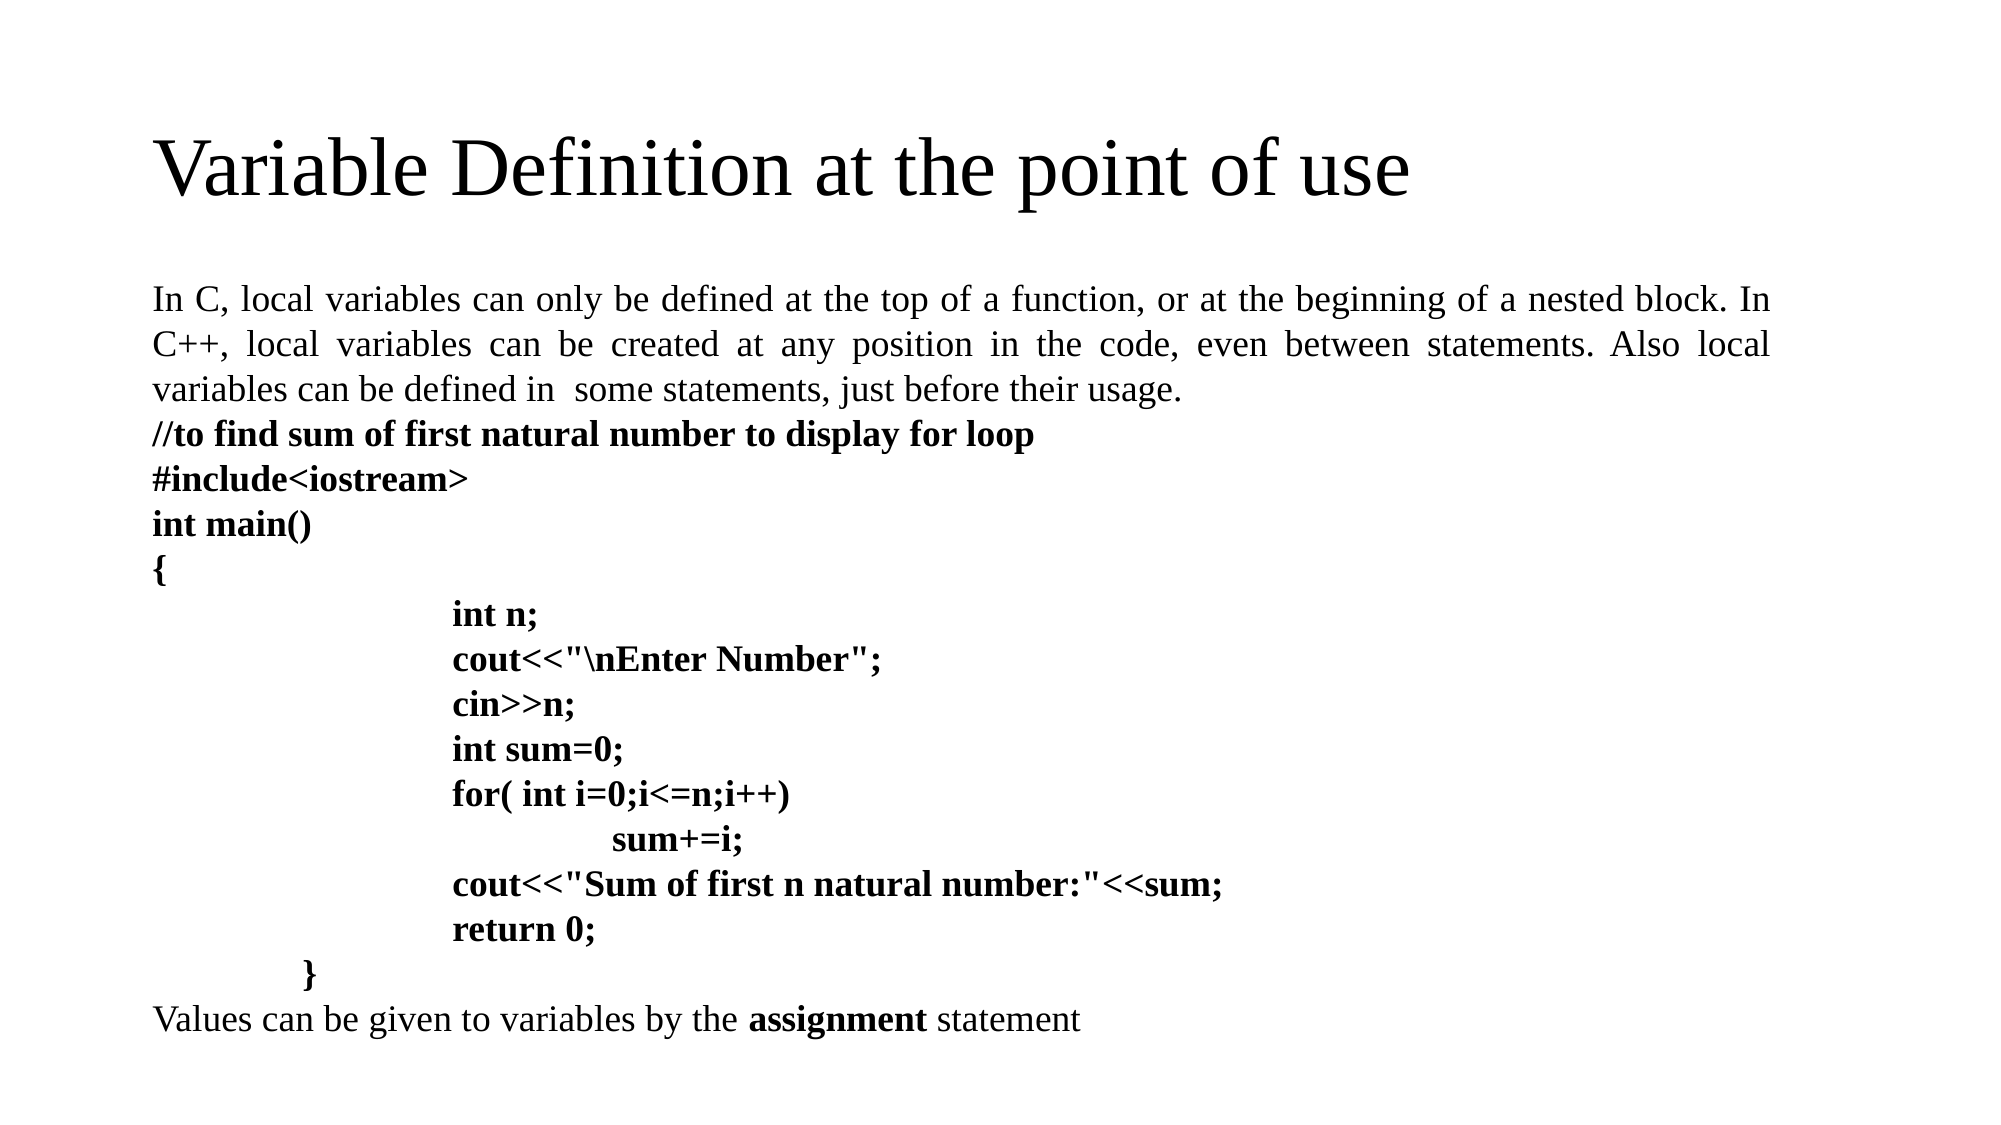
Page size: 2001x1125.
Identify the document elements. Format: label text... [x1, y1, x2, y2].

list In C, local variables can only be defined at the top of a function, or at the beginning of a nested block. In C++, local variables can be created at any position in the code, even between statements. Also local variables can be defined in some statements, just before their usage. //to find sum of first natural number to display for loop #include<iostream> int main() { int n; cout<<"\nEnter Number"; cin>>n; int sum=0; for( int i=0;i<=n;i++) sum+=i; cout<<"Sum of first n natural number:"<<sum; return 0; } Values can be given to variables by the assignment statement [137, 266, 1789, 1047]
title Variable Definition at the point of use [137, 59, 1863, 278]
